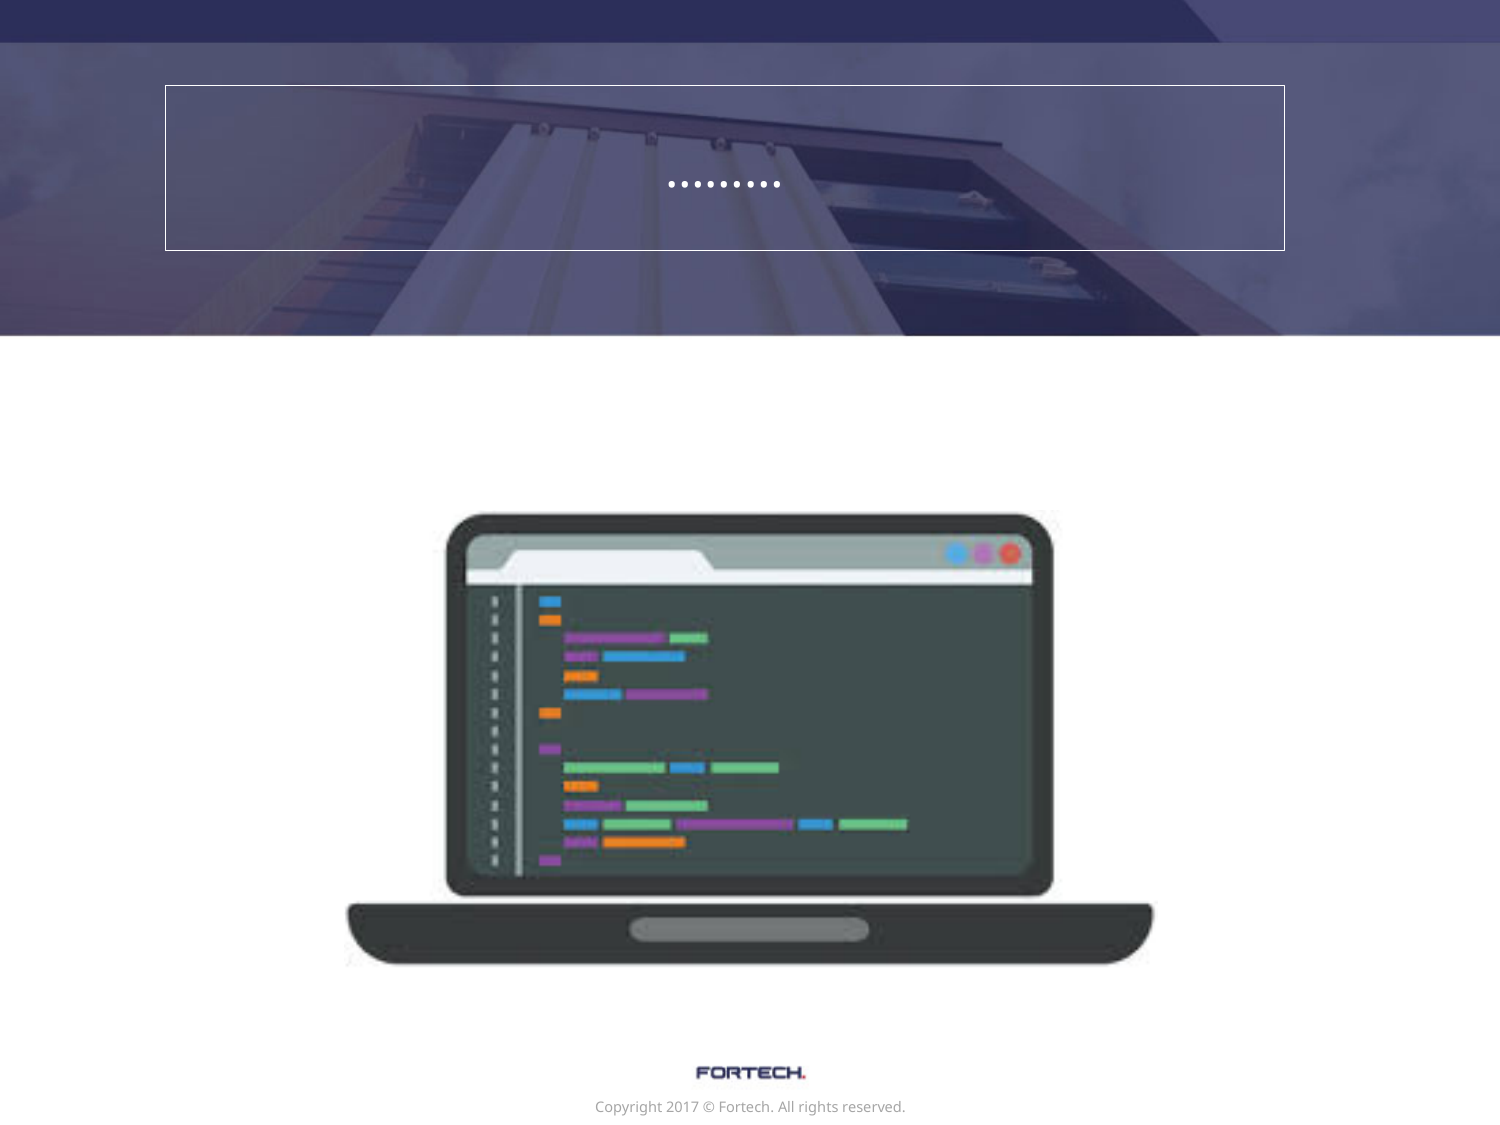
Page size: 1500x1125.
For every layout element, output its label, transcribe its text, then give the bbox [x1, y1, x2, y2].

picture [0, 0, 1500, 1125]
list [75, 381, 1426, 1043]
title ……… [165, 84, 1285, 251]
